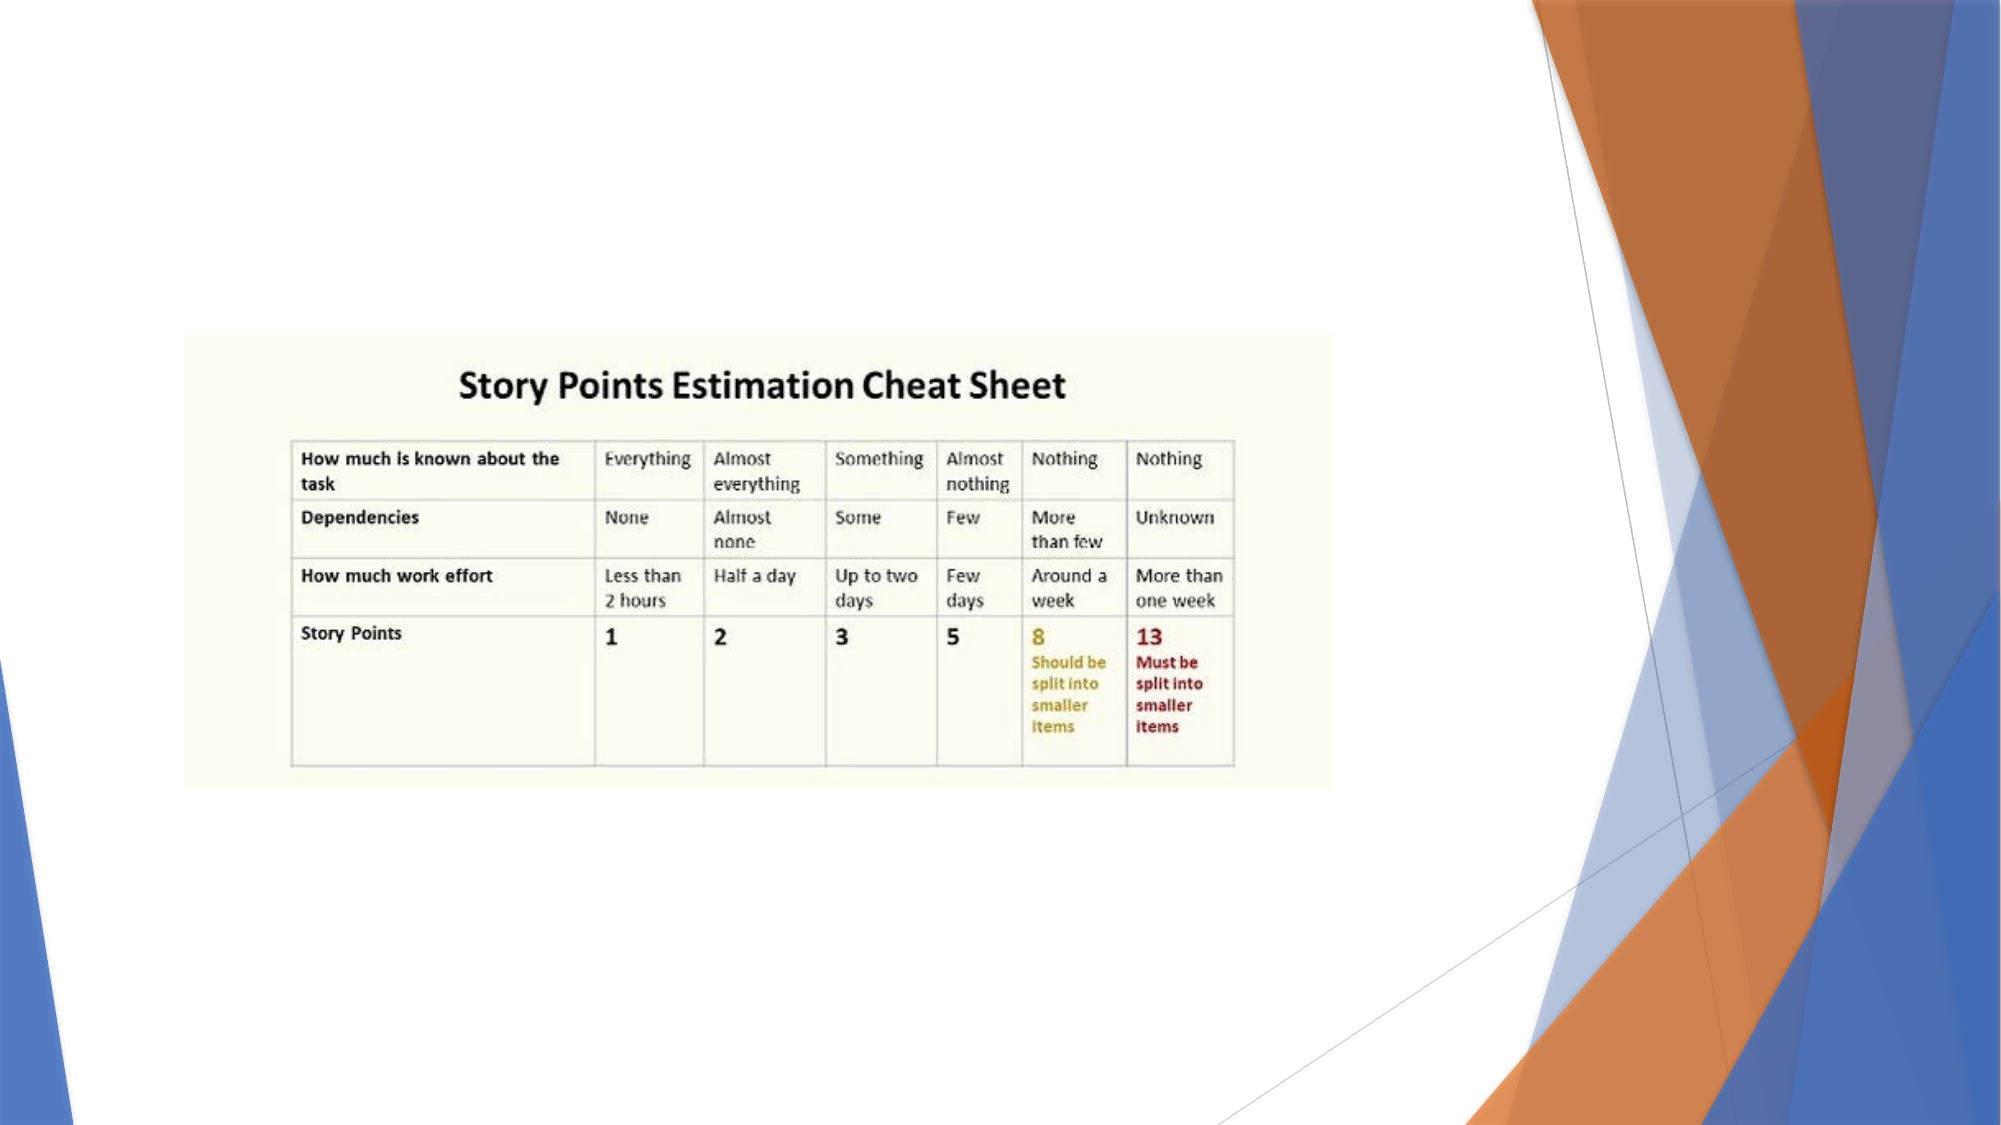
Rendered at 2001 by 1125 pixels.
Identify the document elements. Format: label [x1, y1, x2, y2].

list [184, 334, 1335, 790]
